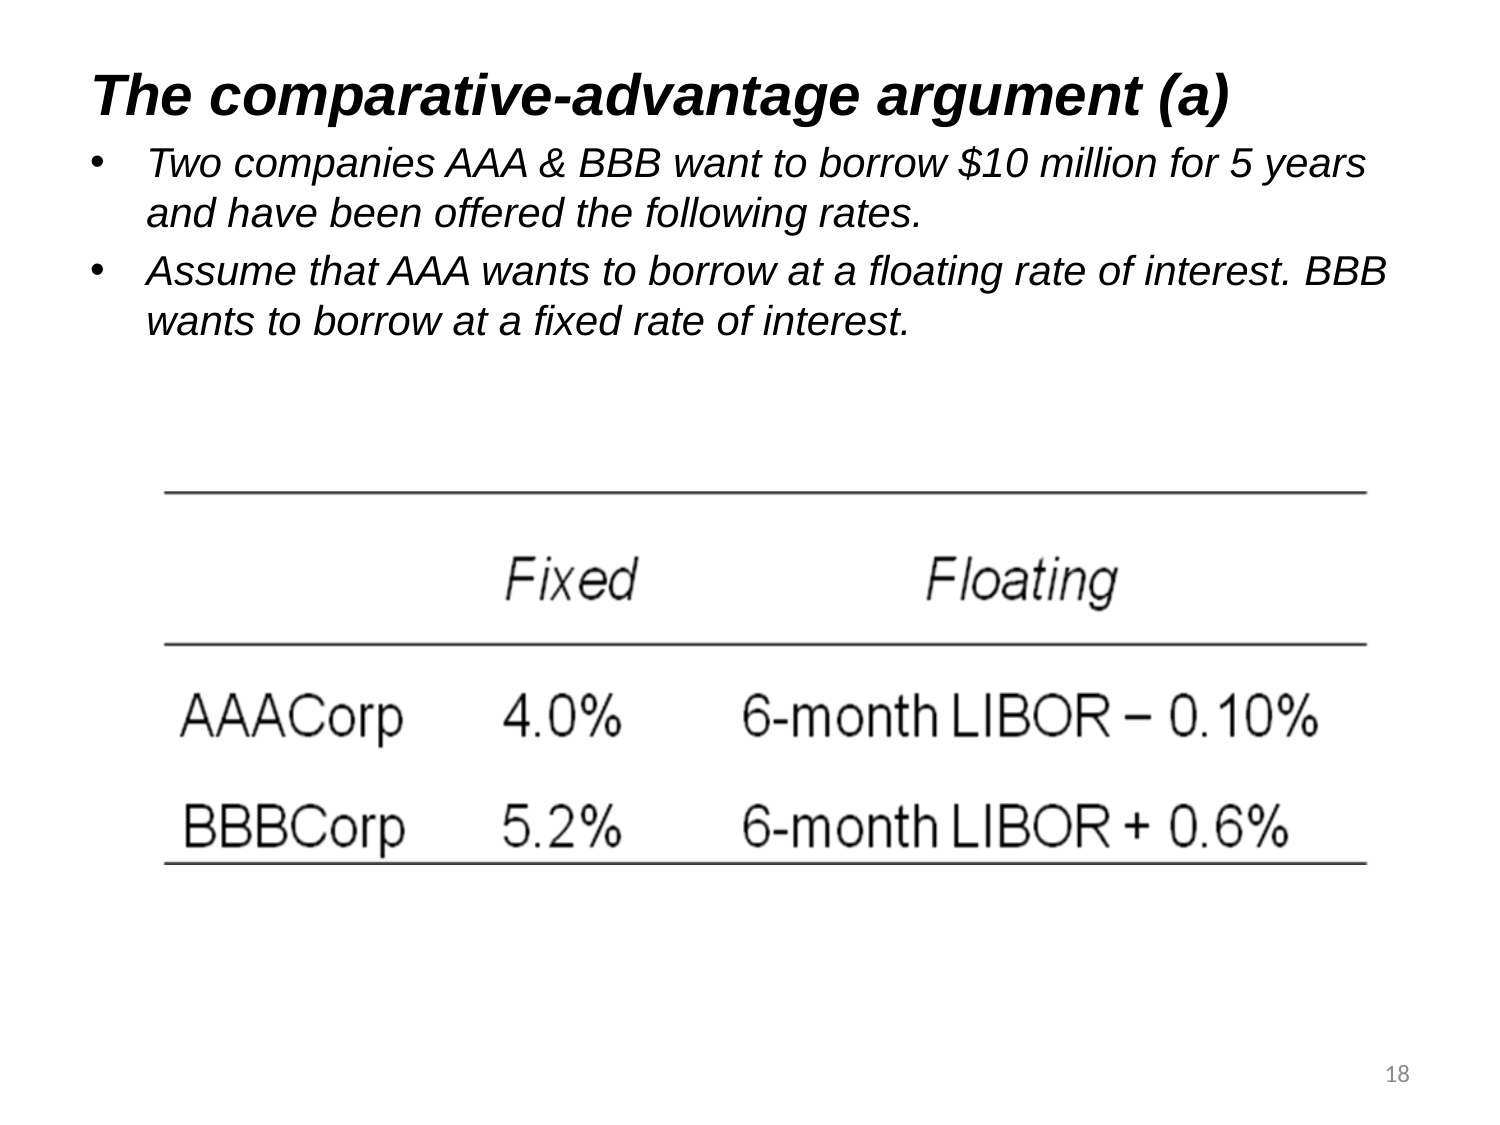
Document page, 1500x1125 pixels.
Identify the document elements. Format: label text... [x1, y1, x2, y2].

picture [131, 399, 1369, 876]
list The comparative-advantage argument (a) Two companies AAA & BBB want to borrow $10 million for 5 years and have been offered the following rates. Assume that AAA wants to borrow at a floating rate of interest. BBB wants to borrow at a fixed rate of interest. [74, 49, 1426, 1013]
slide_number 18 [1074, 1042, 1425, 1103]
